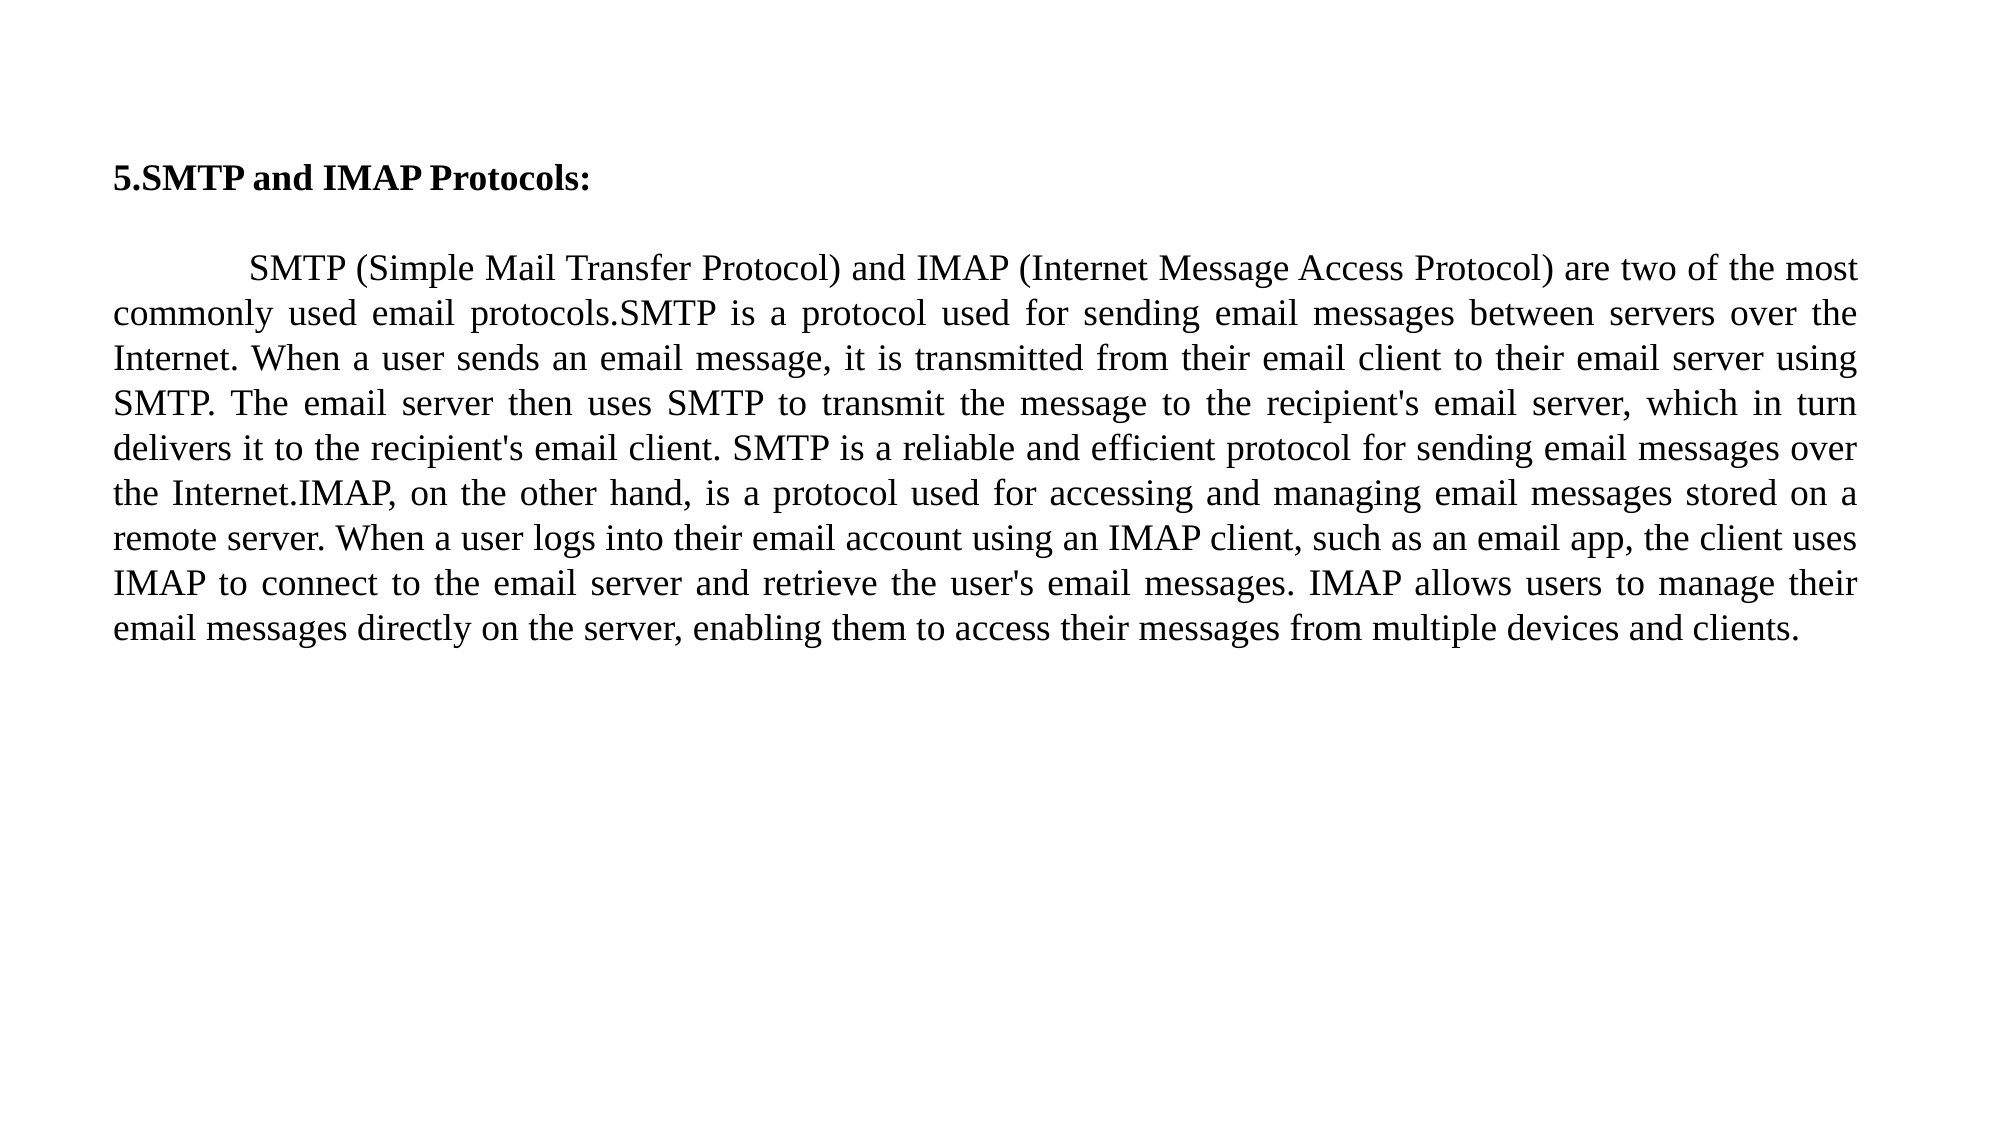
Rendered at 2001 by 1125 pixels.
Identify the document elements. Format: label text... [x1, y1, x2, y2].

text_box 5.SMTP and IMAP Protocols: SMTP (Simple Mail Transfer Protocol) and IMAP (Internet Message Access Protocol) are two of the most commonly used email protocols.SMTP is a protocol used for sending email messages between servers over the Internet. When a user sends an email message, it is transmitted from their email client to their email server using SMTP. The email server then uses SMTP to transmit the message to the recipient's email server, which in turn delivers it to the recipient's email client. SMTP is a reliable and efficient protocol for sending email messages over the Internet.IMAP, on the other hand, is a protocol used for accessing and managing email messages stored on a remote server. When a user logs into their email account using an IMAP client, such as an email app, the client uses IMAP to connect to the email server and retrieve the user's email messages. IMAP allows users to manage their email messages directly on the server, enabling them to access their messages from multiple devices and clients. [98, 145, 1875, 656]
